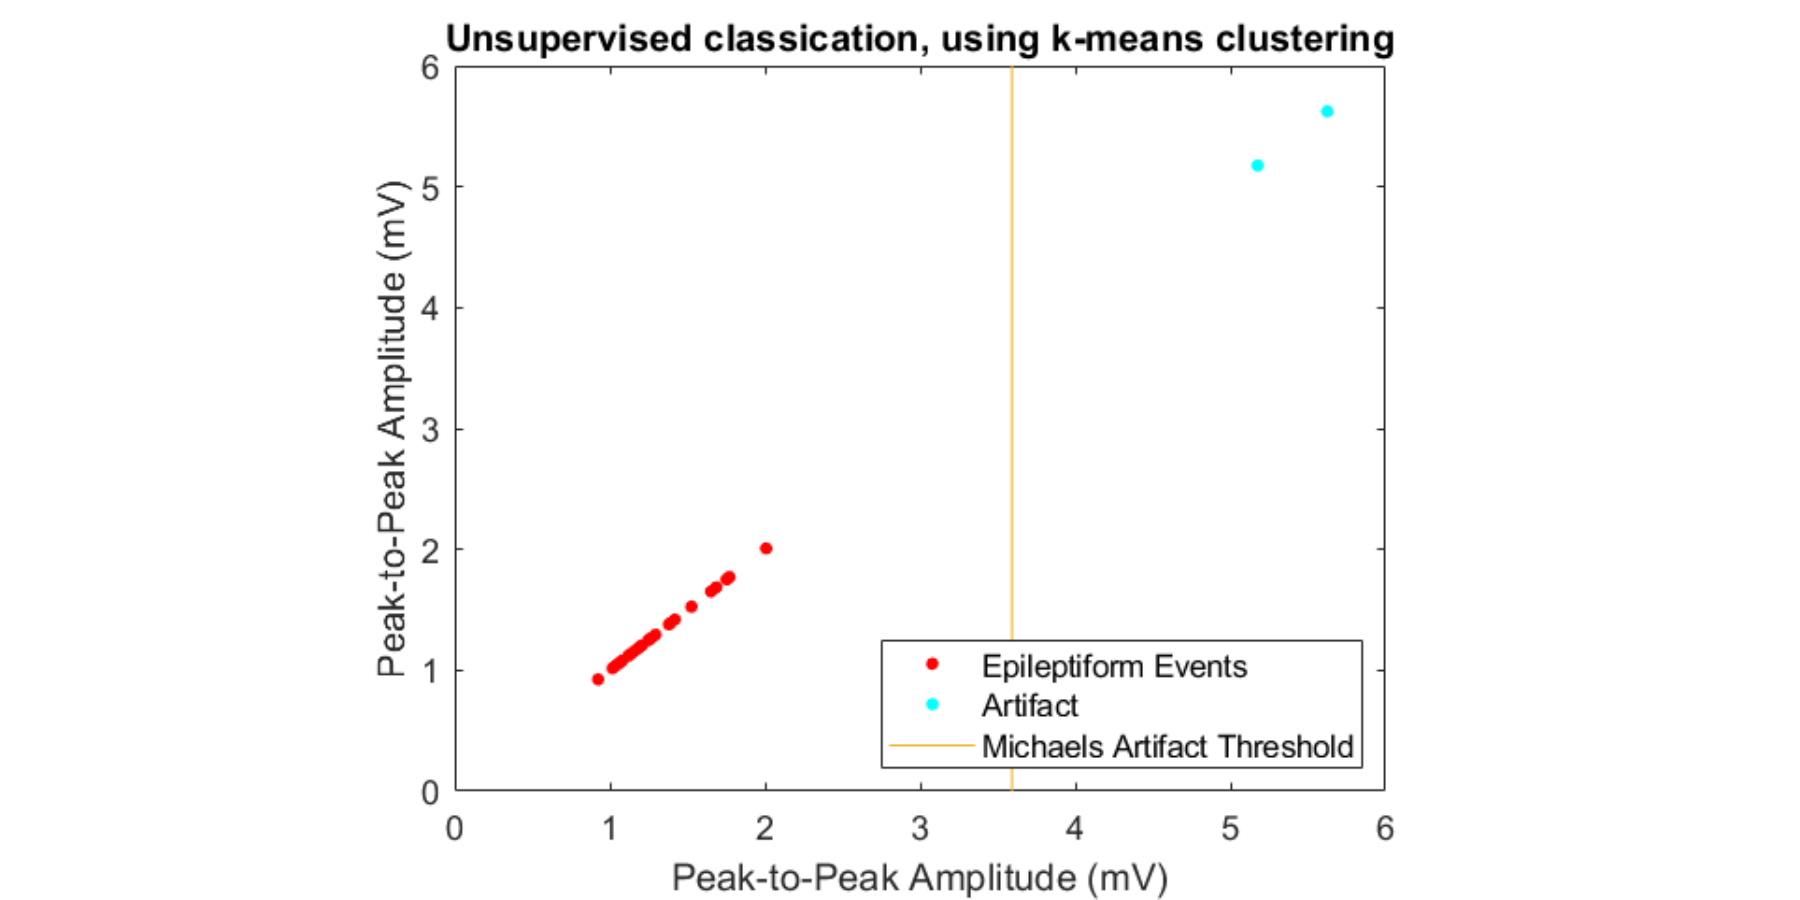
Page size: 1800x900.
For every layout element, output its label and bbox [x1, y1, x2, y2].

picture [300, 0, 1500, 900]
